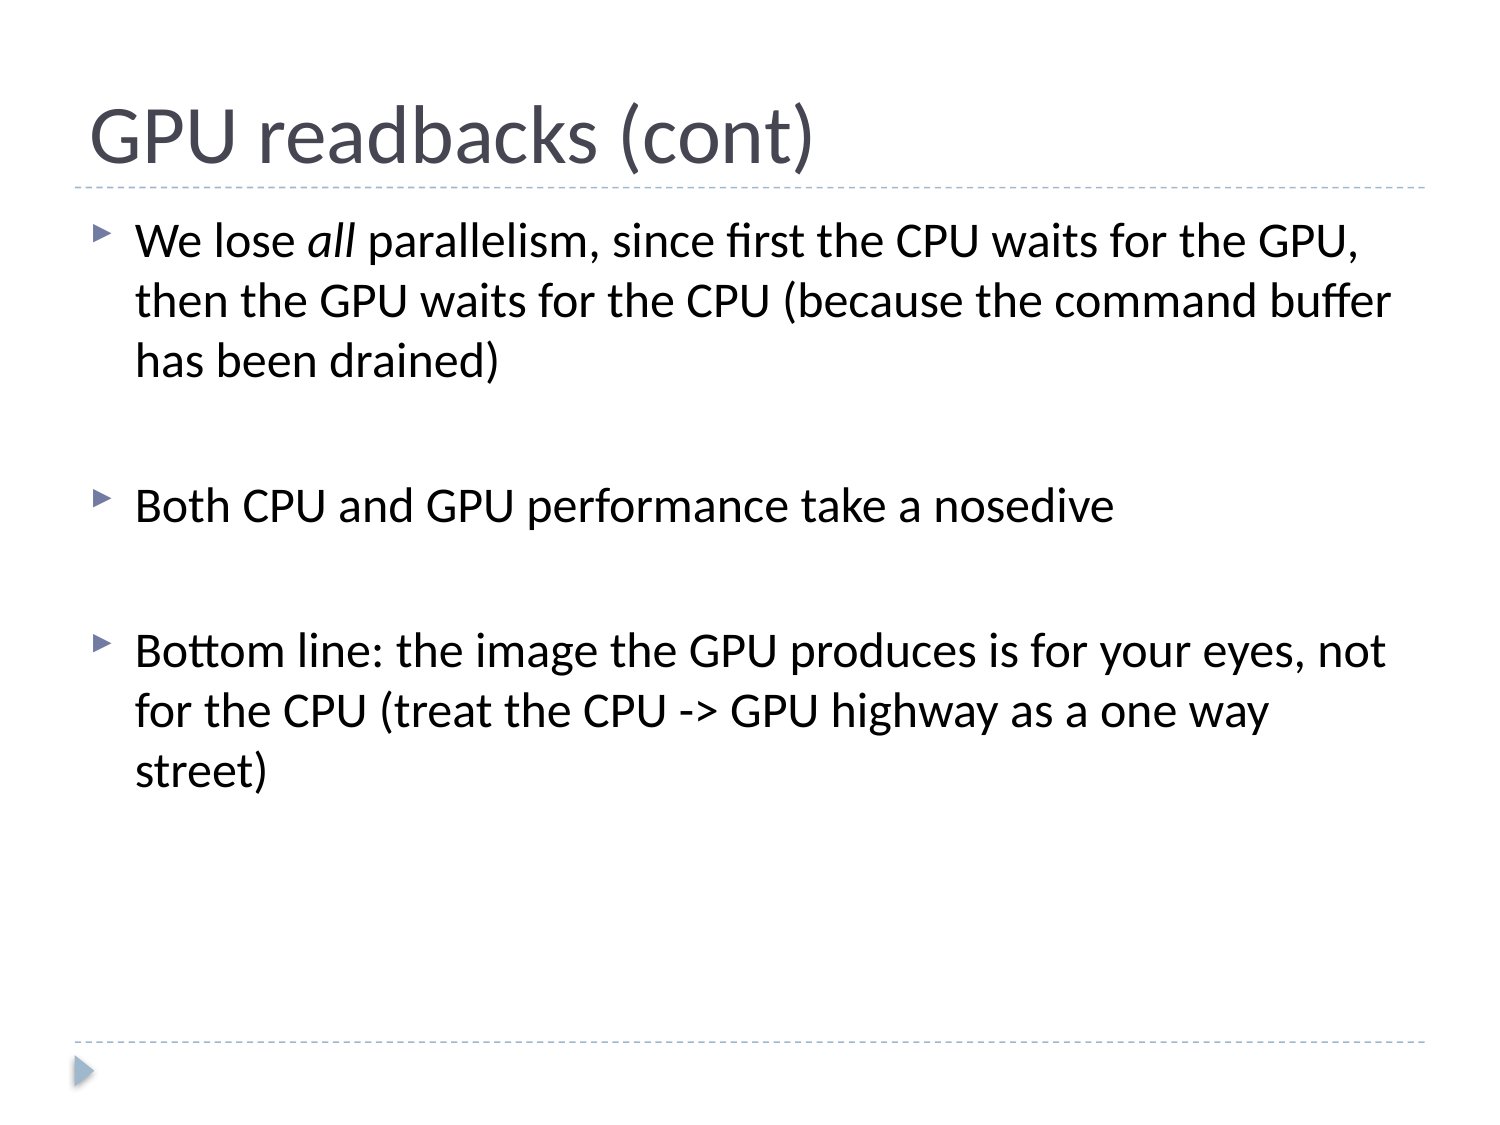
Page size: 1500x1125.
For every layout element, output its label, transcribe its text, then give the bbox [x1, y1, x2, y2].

list We lose all parallelism, since first the CPU waits for the GPU, then the GPU waits for the CPU (because the command buffer has been drained) Both CPU and GPU performance take a nosedive Bottom line: the image the GPU produces is for your eyes, not for the CPU (treat the CPU -> GPU highway as a one way street) [75, 200, 1425, 1006]
title GPU readbacks (cont) [75, 24, 1425, 188]
